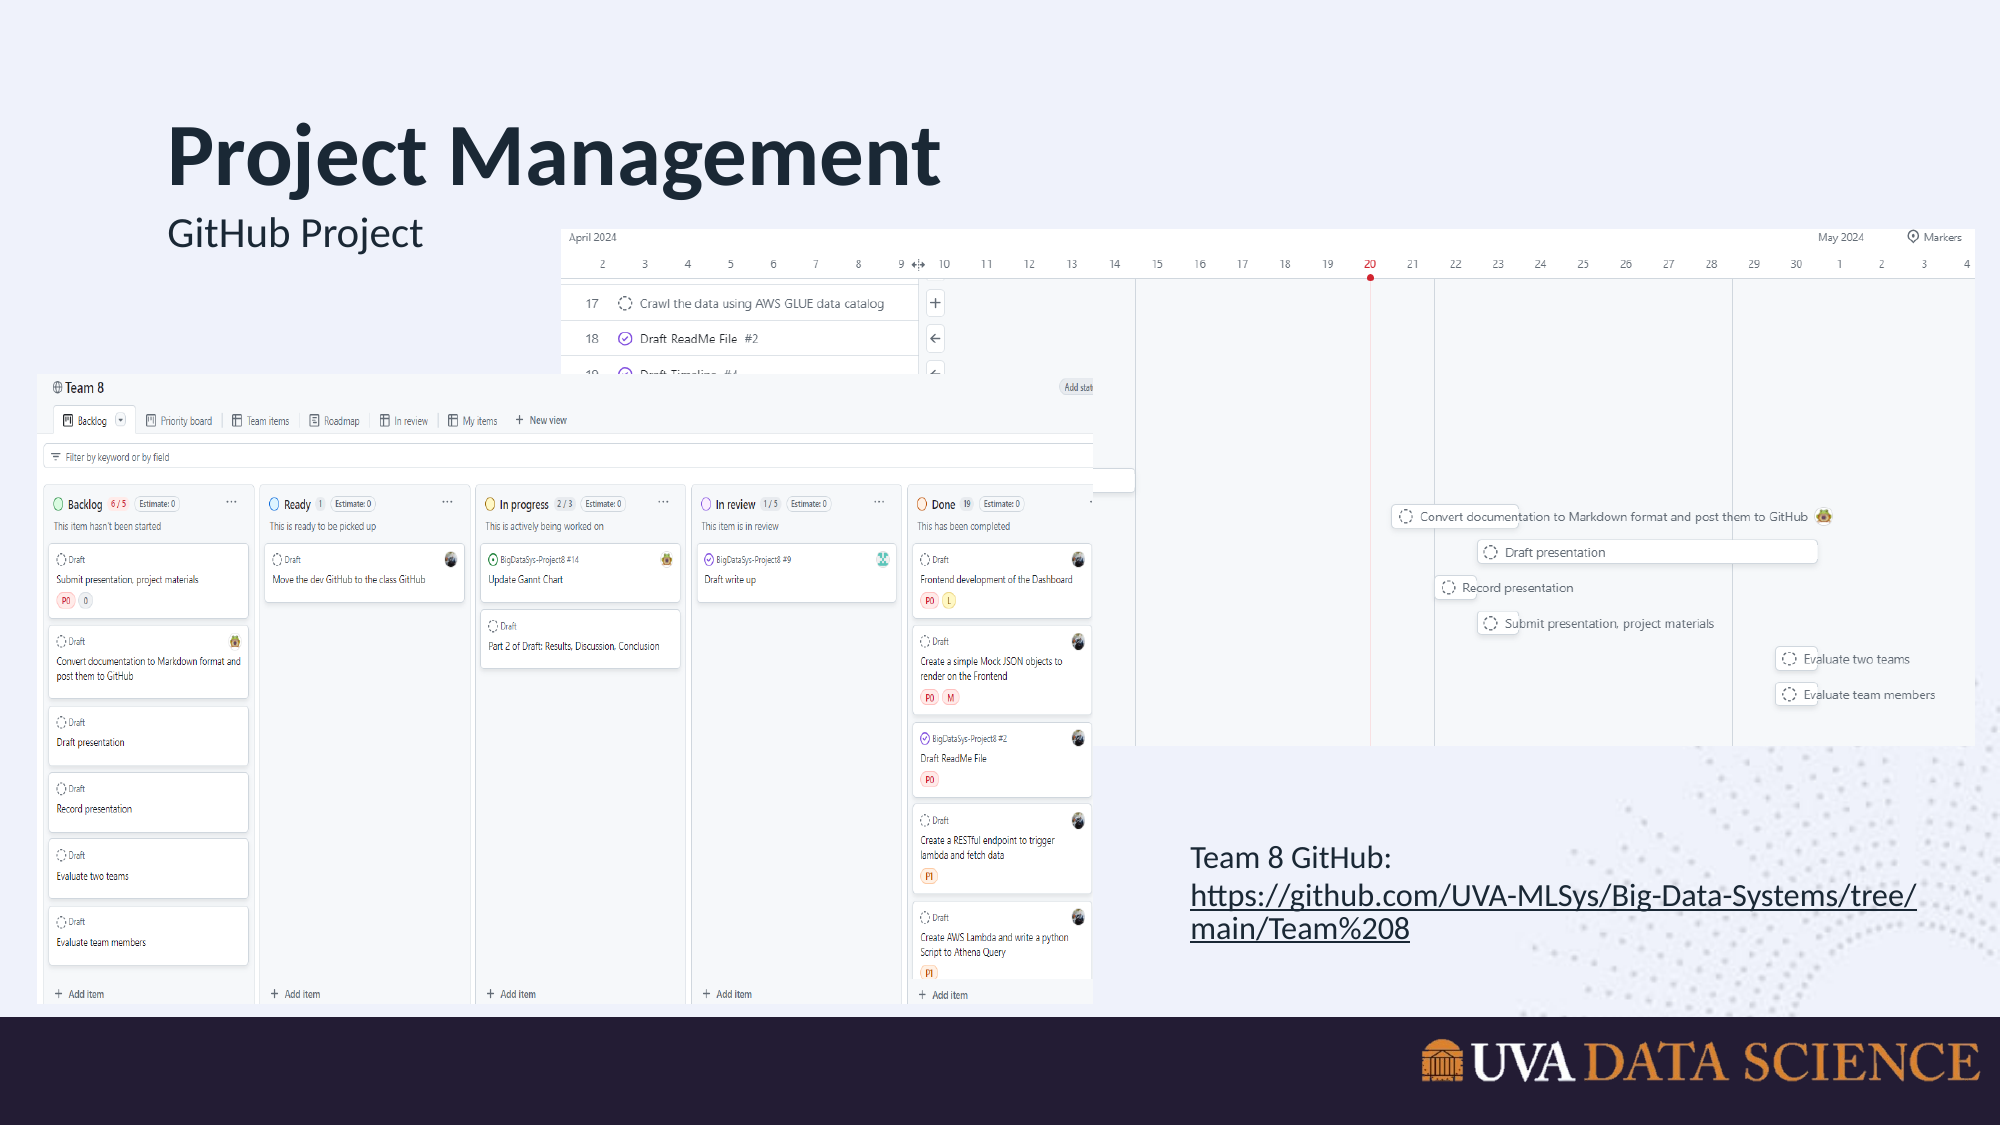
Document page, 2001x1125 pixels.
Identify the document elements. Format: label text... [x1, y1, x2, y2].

text_box Team 8 GitHub: https://github.com/UVA-MLSys/Big-Data-Systems/tree/main/Team%208 [1175, 820, 1941, 983]
list GitHub Project [167, 204, 976, 372]
title Project Management [167, 96, 1334, 227]
picture [1397, 1030, 2000, 1093]
picture [0, 0, 2000, 1017]
